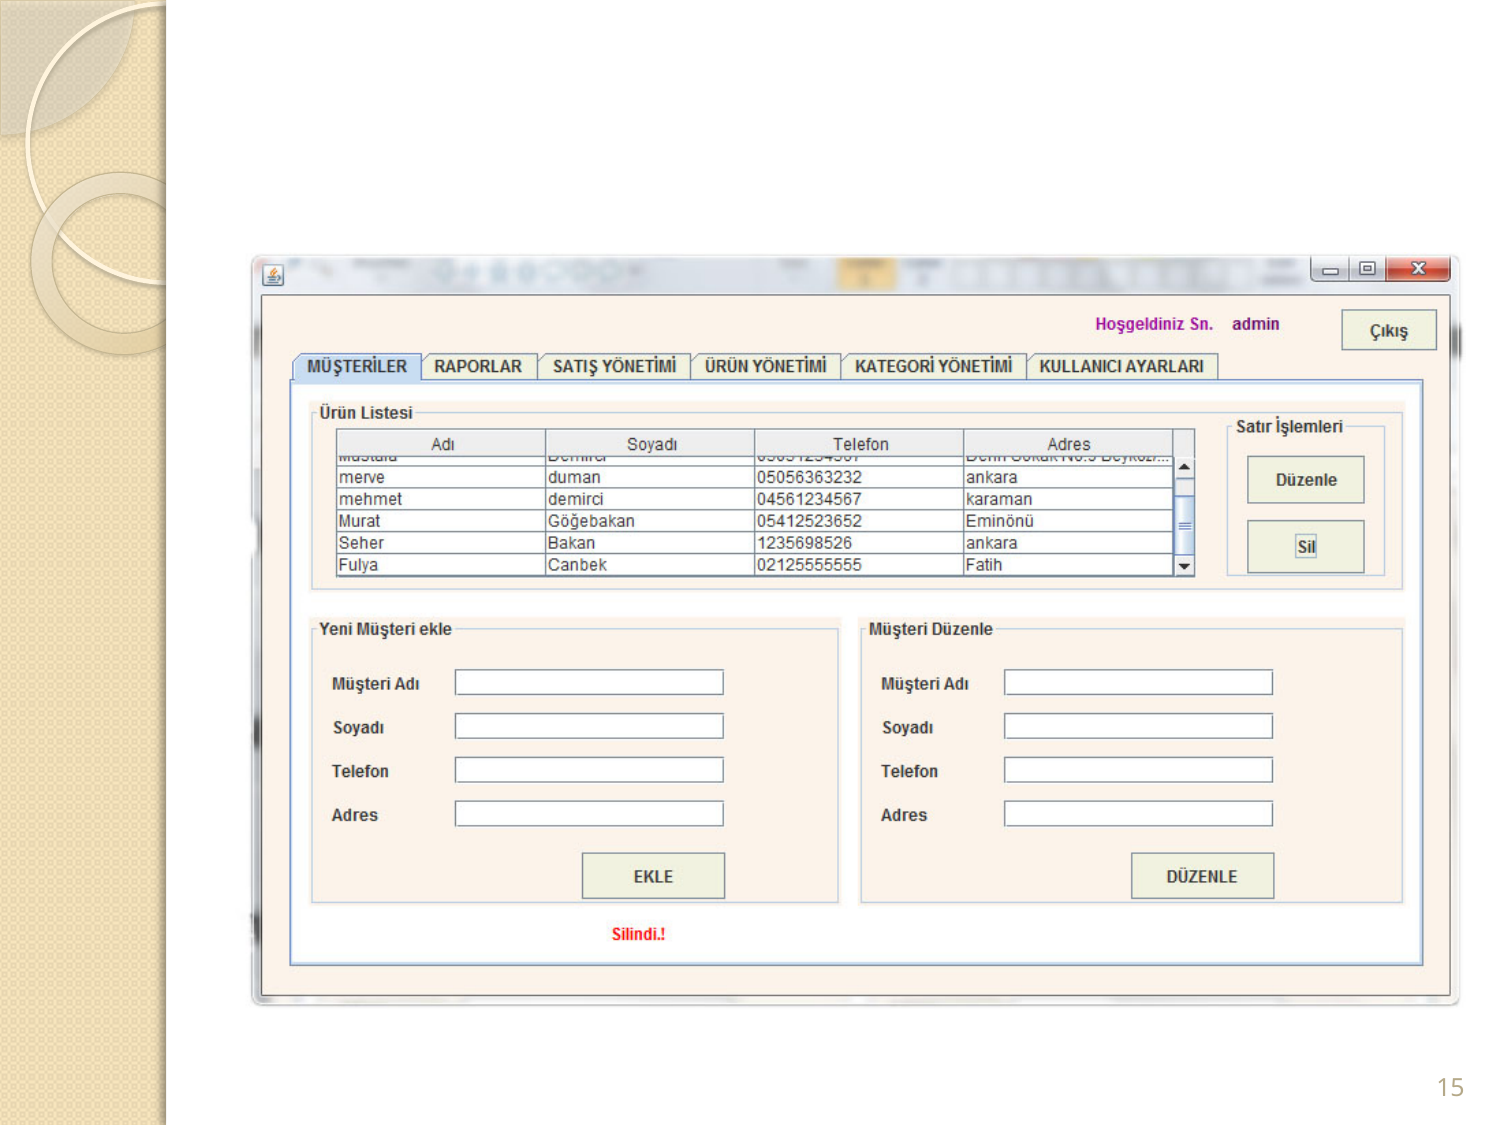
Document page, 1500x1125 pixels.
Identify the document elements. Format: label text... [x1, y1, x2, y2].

slide_number 15 [1413, 1034, 1488, 1113]
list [235, 252, 1466, 1010]
